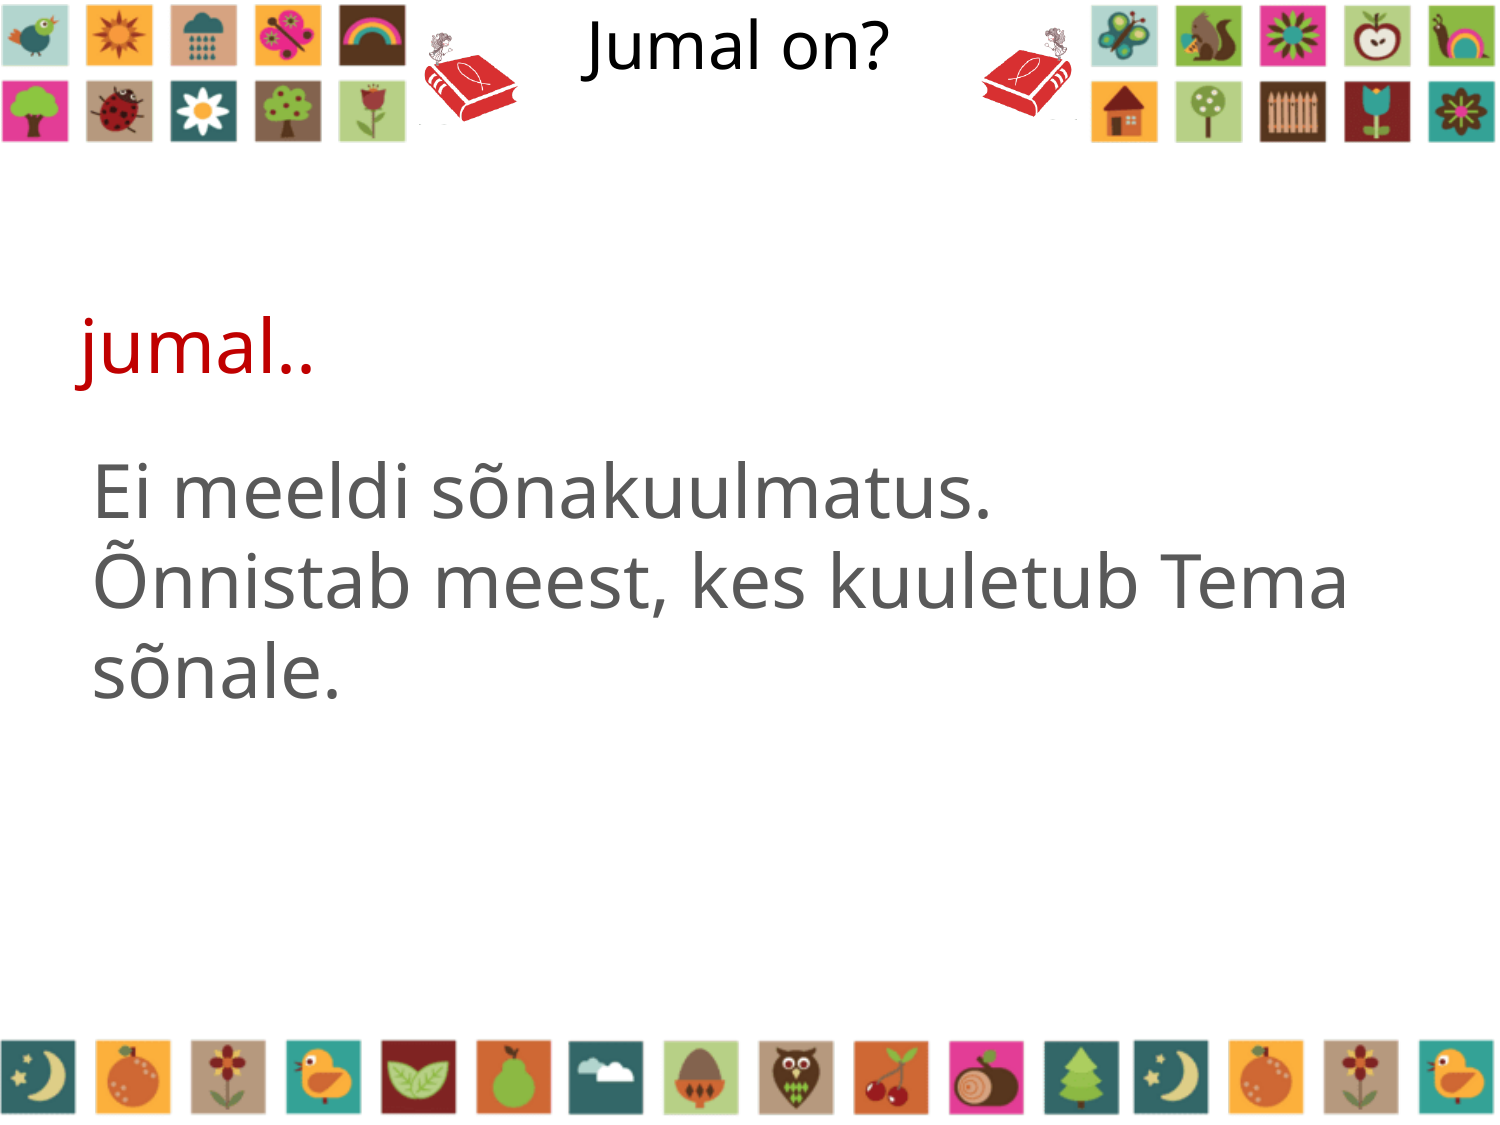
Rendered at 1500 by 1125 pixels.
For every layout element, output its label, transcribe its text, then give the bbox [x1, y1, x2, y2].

text_box Jumal on? [414, 0, 1080, 91]
picture [0, 3, 550, 150]
picture [950, 3, 1500, 150]
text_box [0, 1028, 1500, 1118]
text_box Ei meeldi sõnakuulmatus. Õnnistab meest, kes kuuletub Tema sõnale. [76, 436, 1424, 722]
text_box jumal.. [64, 290, 1412, 396]
